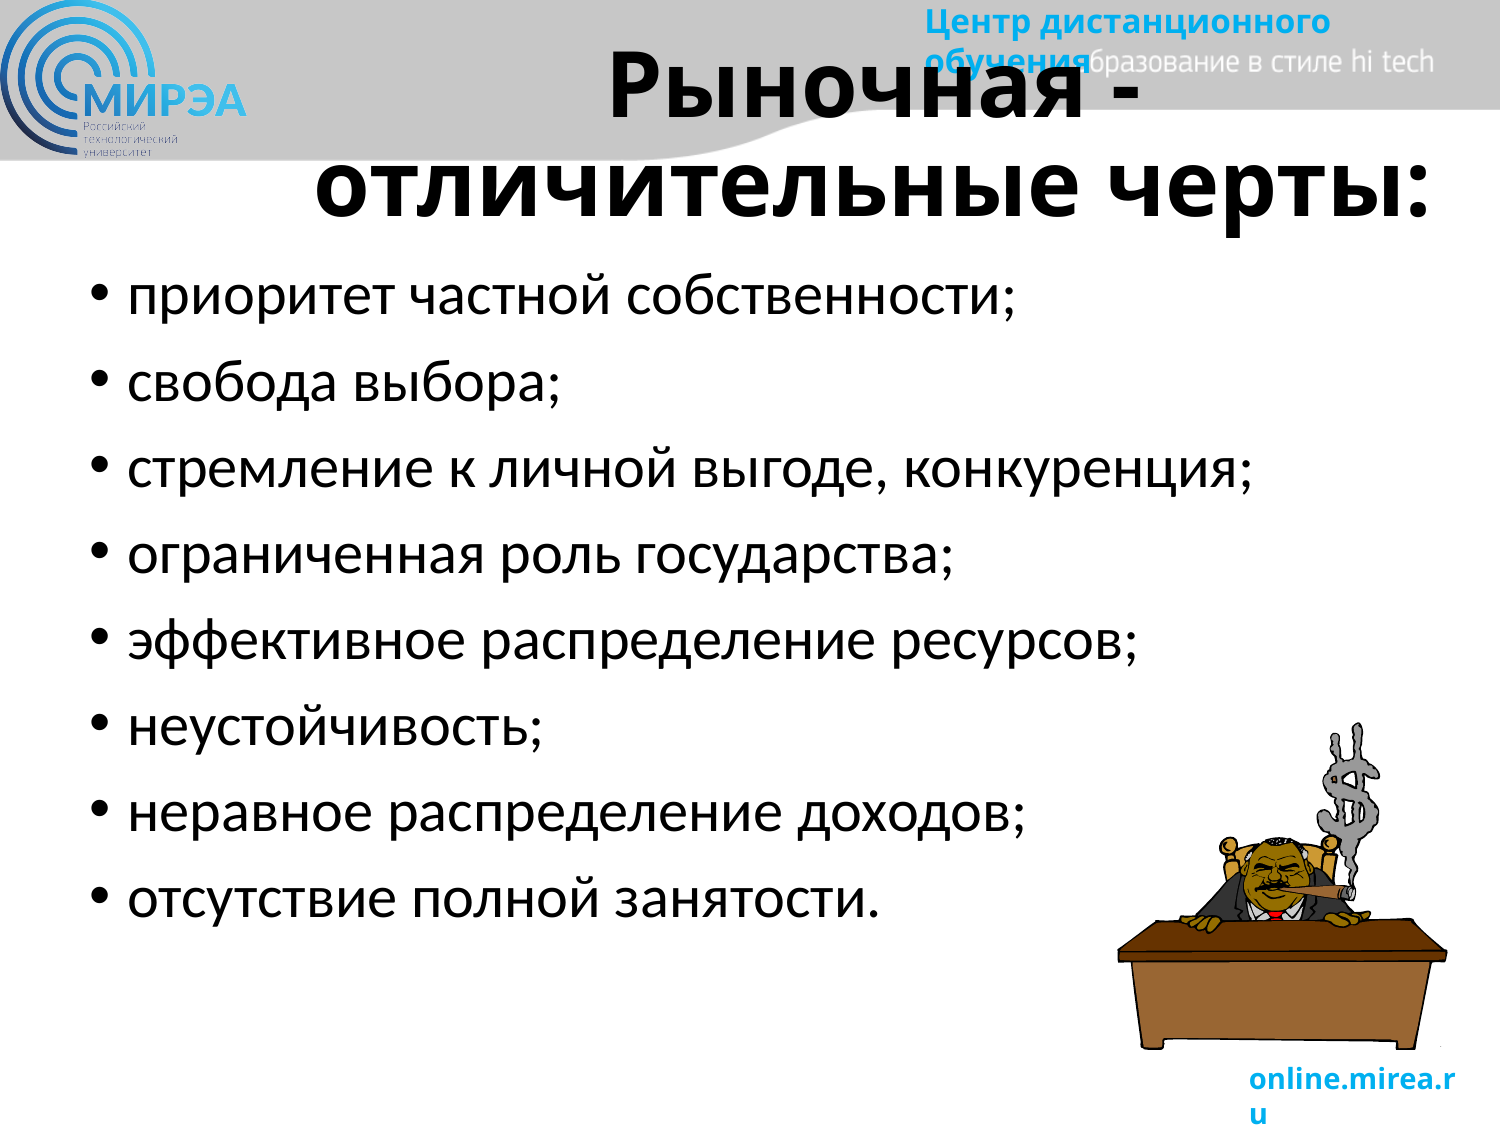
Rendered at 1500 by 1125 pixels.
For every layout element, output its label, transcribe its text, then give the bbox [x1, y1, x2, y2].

picture [0, 0, 247, 159]
list приоритет частной собственности; свобода выбора; стремление к личной выгоде, конкуренция; ограниченная роль государства; эффективное распределение ресурсов; неустойчивость; неравное распределение доходов; отсутствие полной занятости. [75, 255, 1471, 977]
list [1116, 716, 1453, 1050]
title Рыночная - отличительные черты: [276, 31, 1471, 219]
